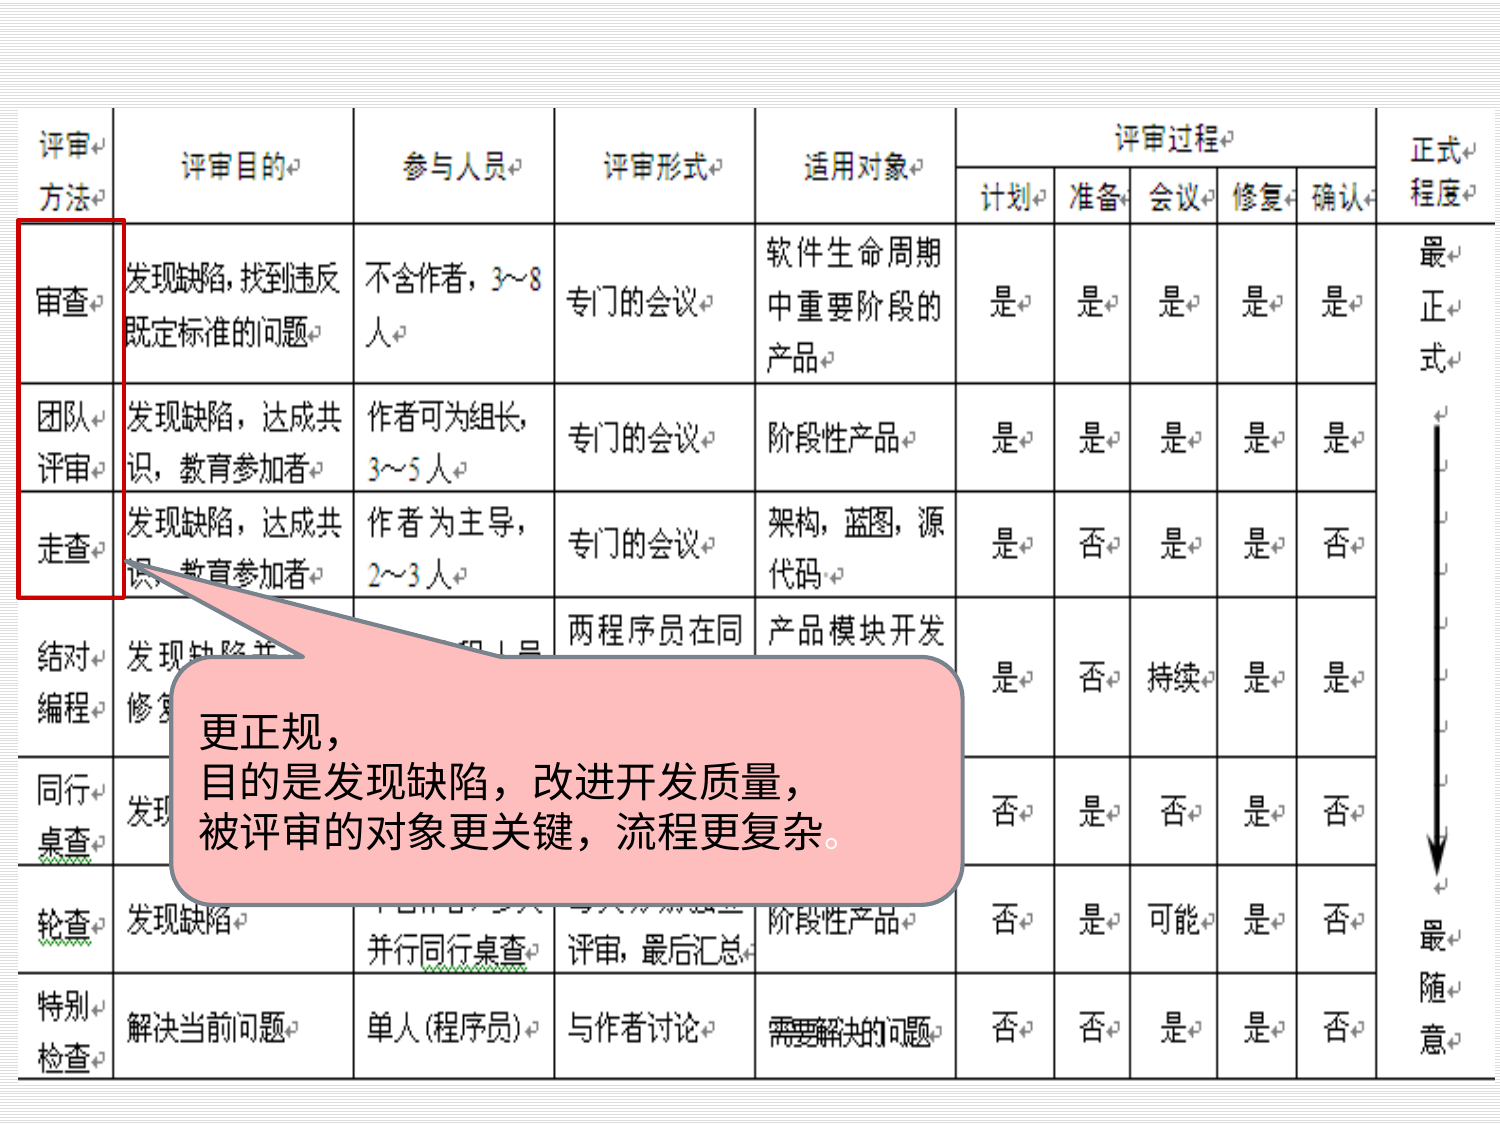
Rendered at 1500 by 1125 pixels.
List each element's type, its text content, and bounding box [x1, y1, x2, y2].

picture [18, 107, 1495, 1083]
title 5.2 静态白盒测试 [94, 50, 1407, 106]
